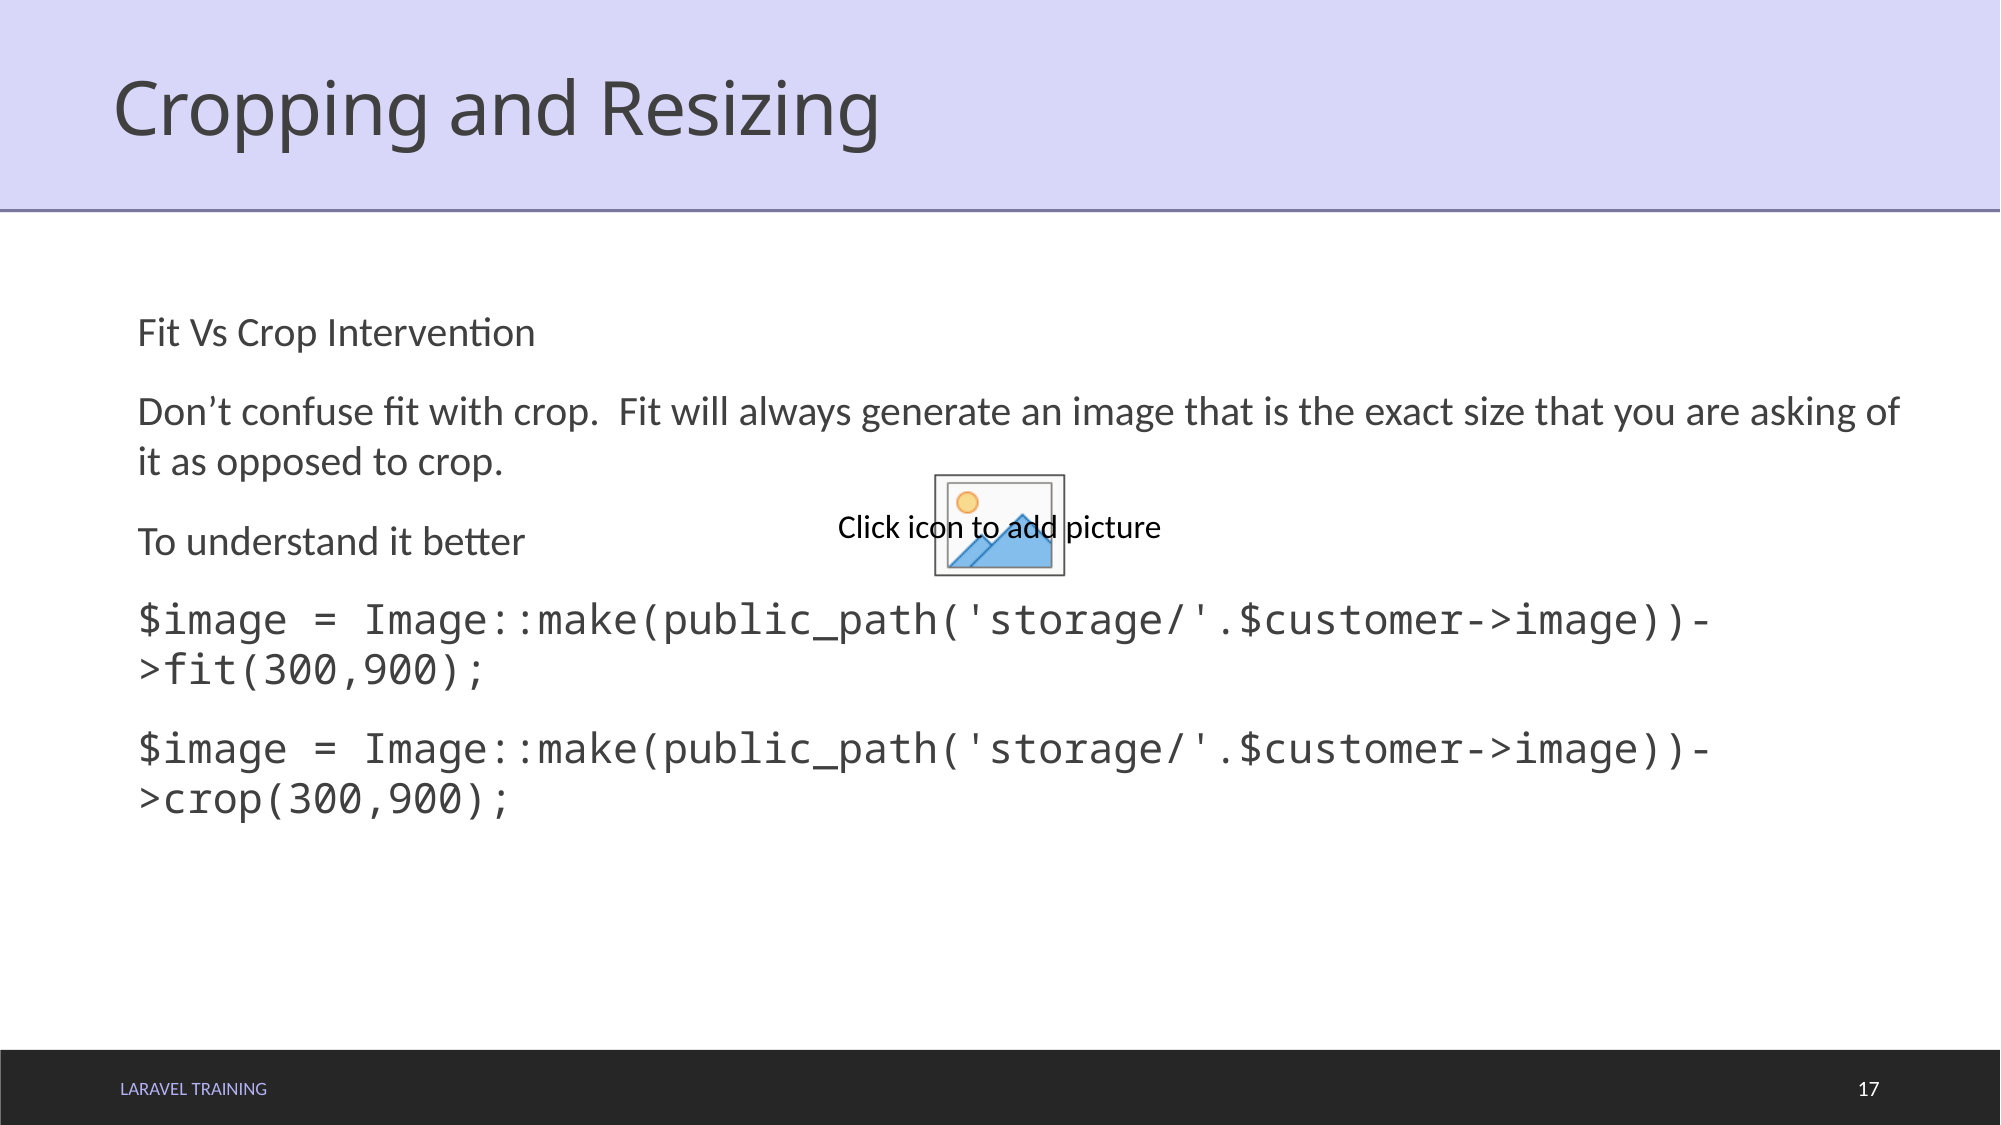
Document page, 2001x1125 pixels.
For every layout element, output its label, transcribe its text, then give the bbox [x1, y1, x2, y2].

slide_number 17 [1793, 1062, 1895, 1118]
picture [0, 0, 2000, 1052]
footer LARAVEL TRAINING [105, 1062, 1224, 1118]
